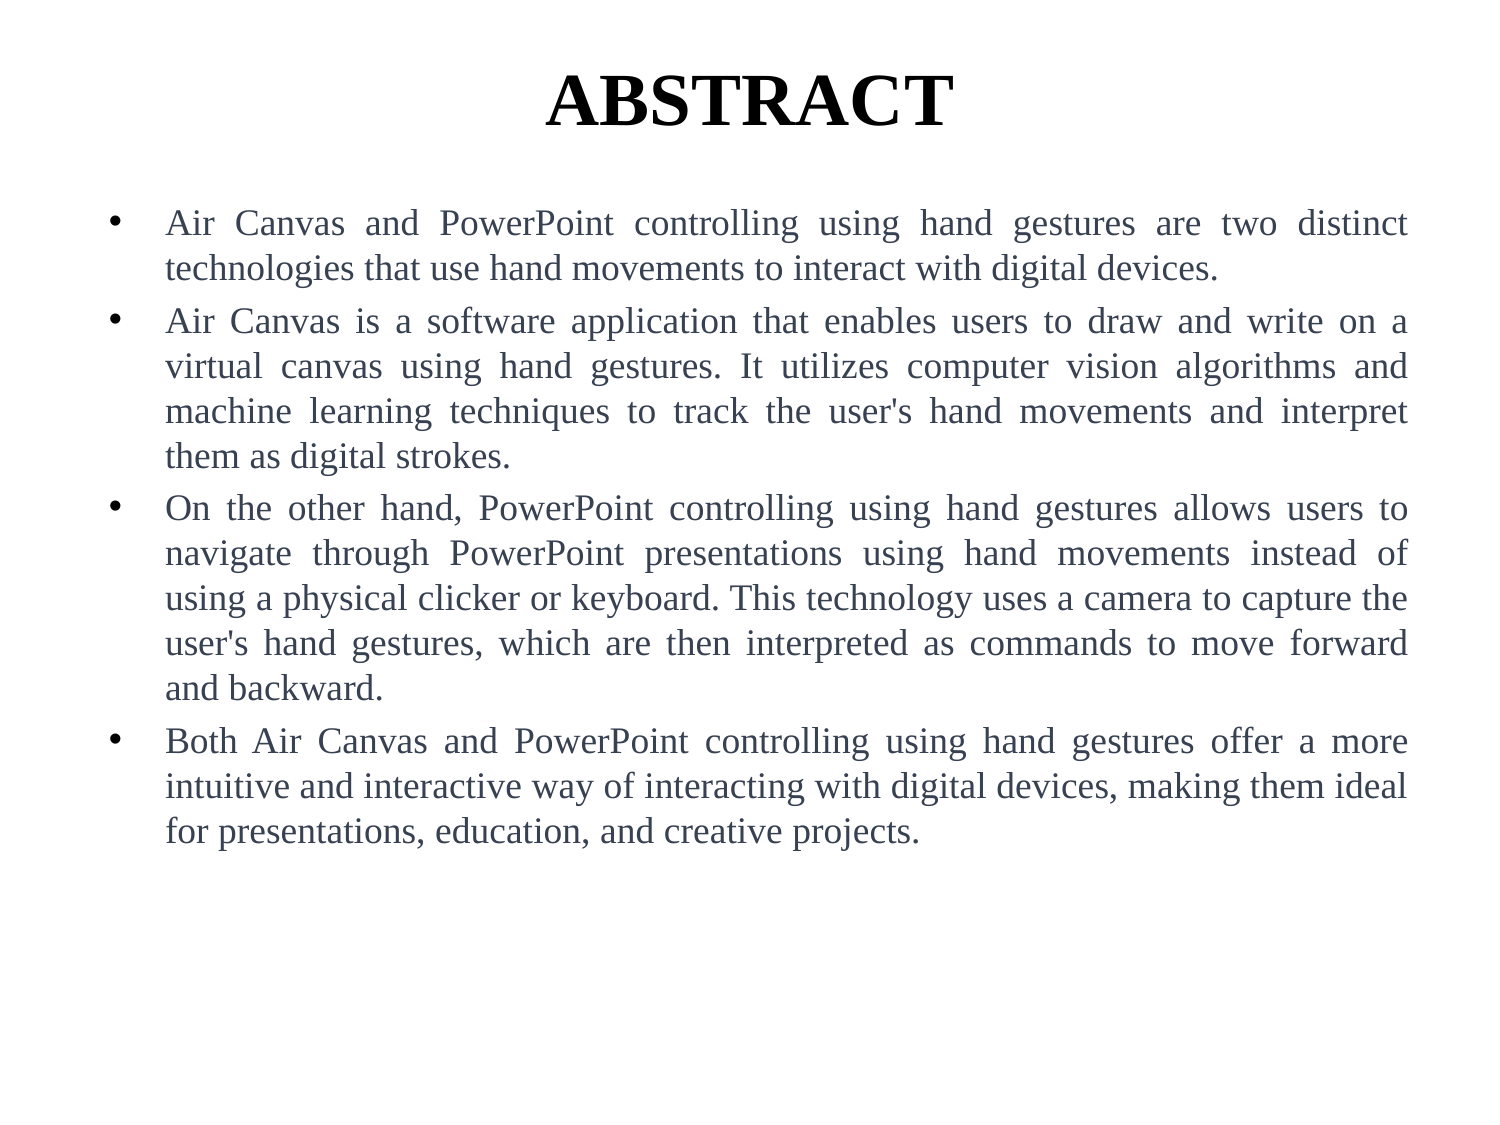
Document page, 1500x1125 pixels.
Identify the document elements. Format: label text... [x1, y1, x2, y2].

list Air Canvas and PowerPoint controlling using hand gestures are two distinct technologies that use hand movements to interact with digital devices. Air Canvas is a software application that enables users to draw and write on a virtual canvas using hand gestures. It utilizes computer vision algorithms and machine learning techniques to track the user's hand movements and interpret them as digital strokes. On the other hand, PowerPoint controlling using hand gestures allows users to navigate through PowerPoint presentations using hand movements instead of using a physical clicker or keyboard. This technology uses a camera to capture the user's hand gestures, which are then interpreted as commands to move forward and backward. Both Air Canvas and PowerPoint controlling using hand gestures offer a more intuitive and interactive way of interacting with digital devices, making them ideal for presentations, education, and creative projects. [75, 190, 1425, 1049]
title ABSTRACT [75, 0, 1425, 190]
